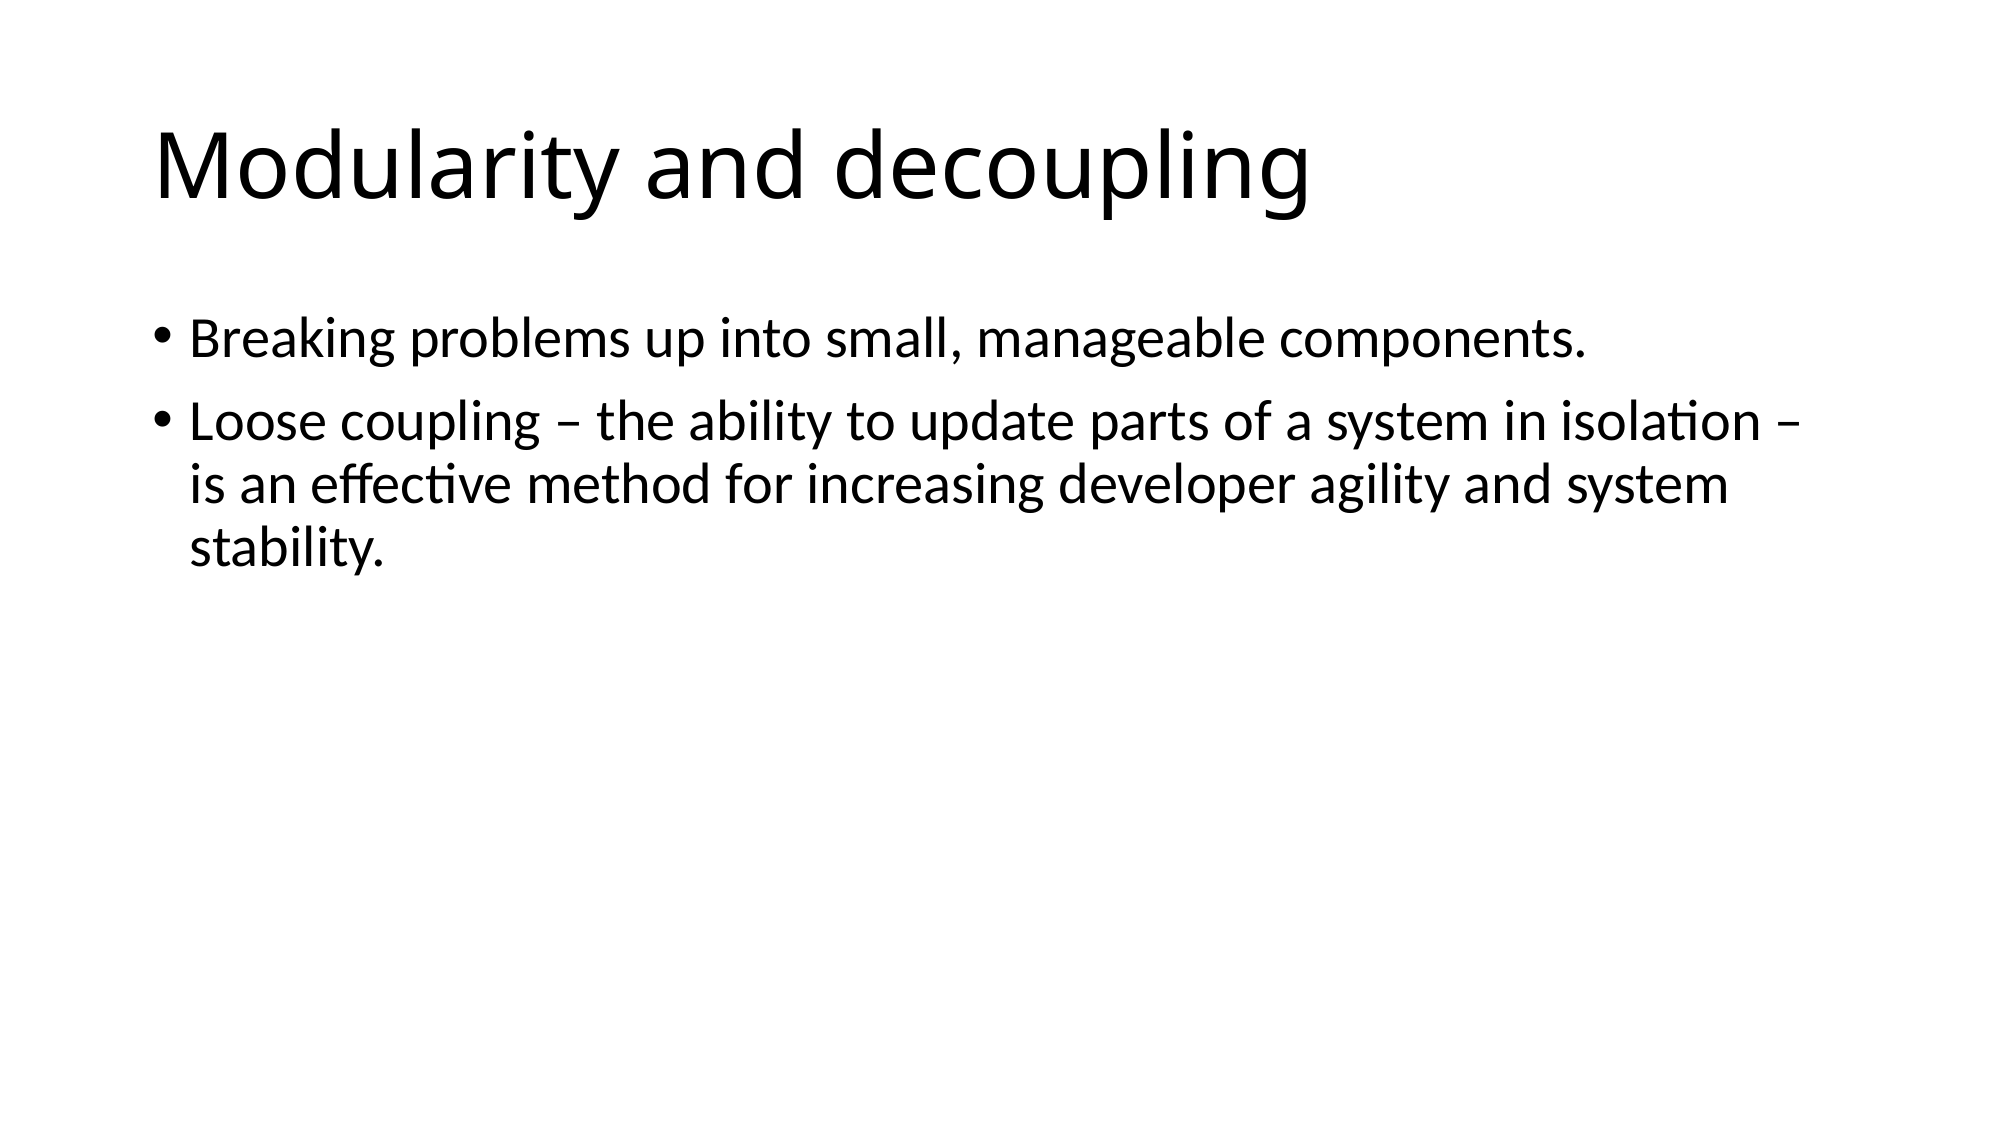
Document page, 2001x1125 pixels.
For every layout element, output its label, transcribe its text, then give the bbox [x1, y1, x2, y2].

title Modularity and decoupling [137, 59, 1863, 278]
list Breaking problems up into small, manageable components. Loose coupling – the ability to update parts of a system in isolation – is an effective method for increasing developer agility and system stability. [137, 299, 1863, 1014]
